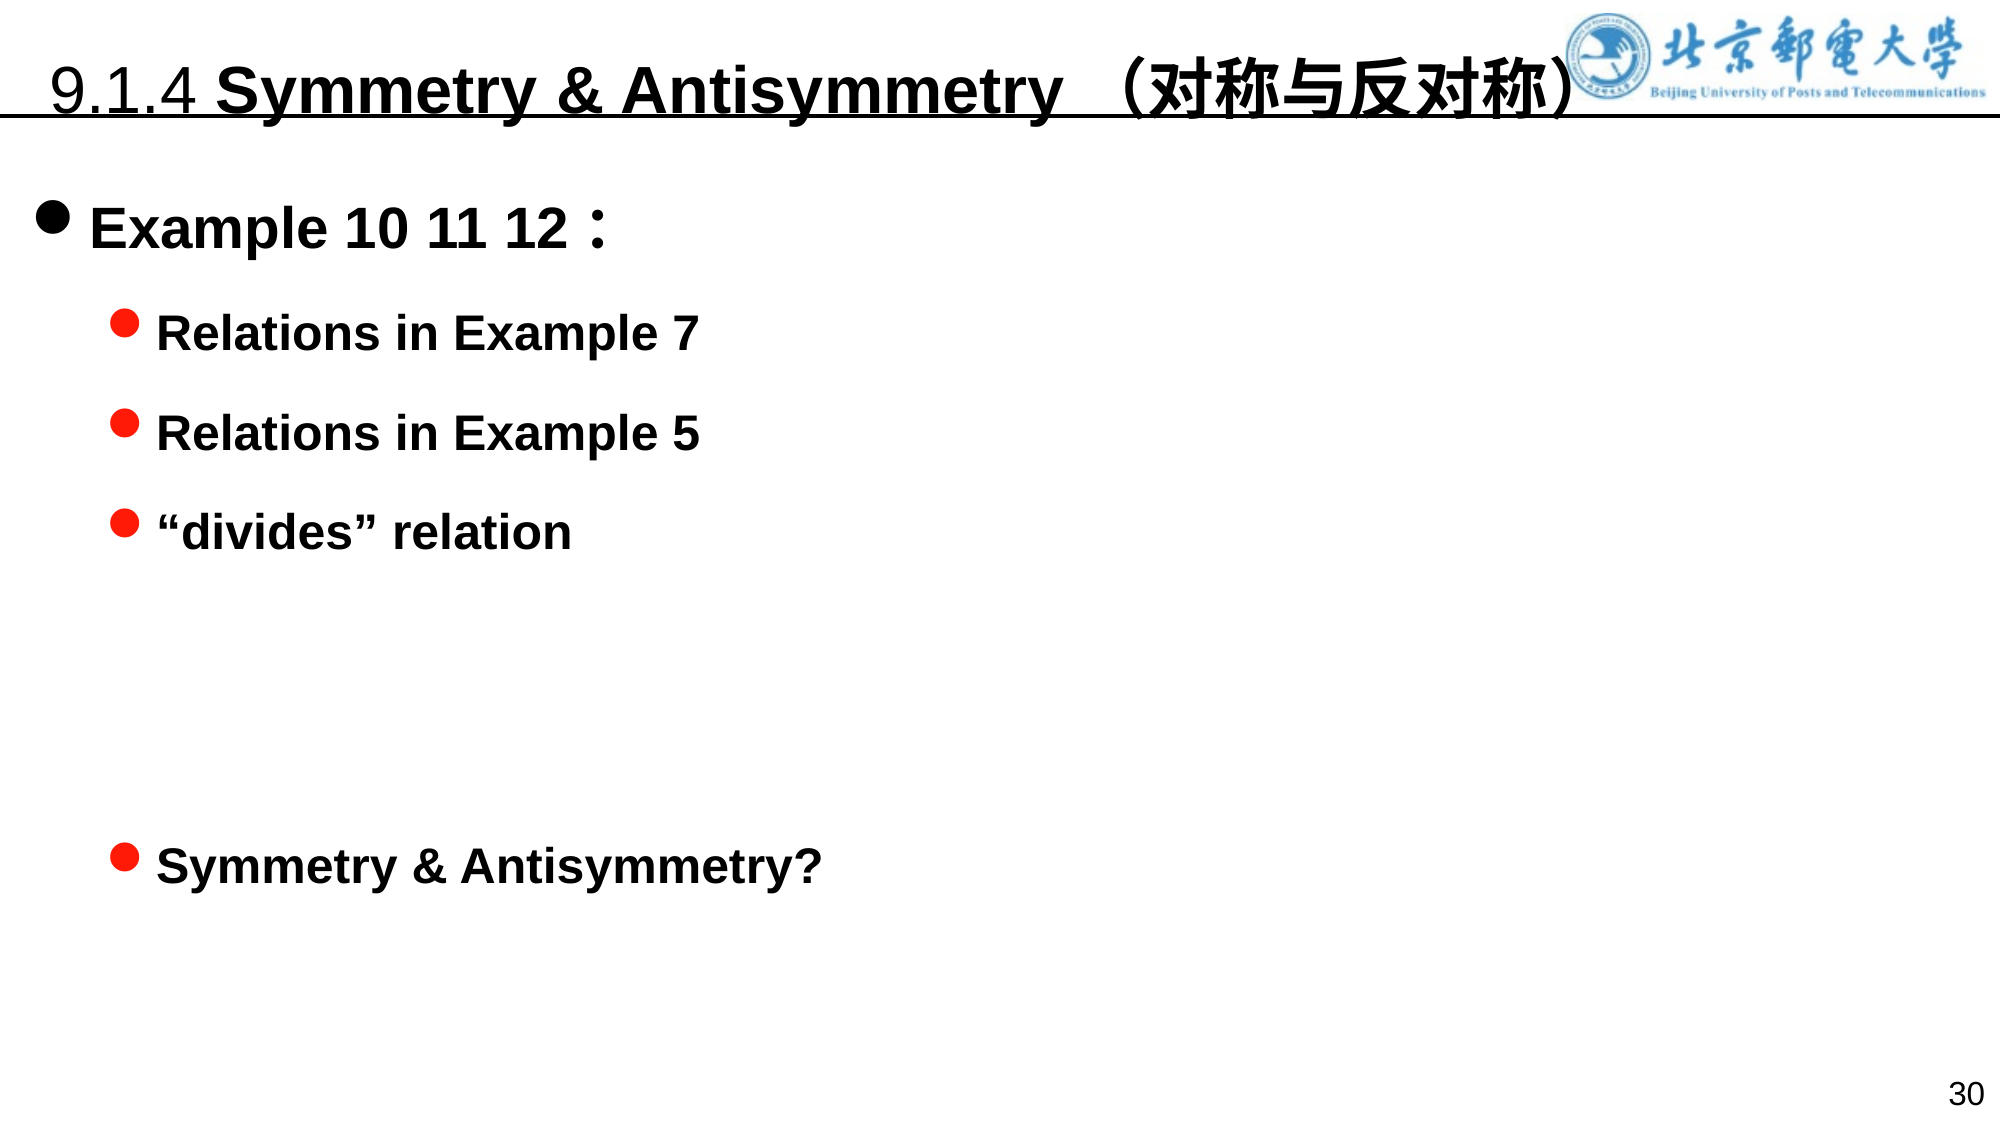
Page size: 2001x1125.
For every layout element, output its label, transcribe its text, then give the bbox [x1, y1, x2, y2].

text_box Example 10 11 12： Relations in Example 7 Relations in Example 5 “divides” relation Symmetry & Antisymmetry? [16, 147, 1984, 1032]
picture [1849, 13, 1988, 101]
text_box 9.1.4 Symmetry & Antisymmetry（对称与反对称） [34, 0, 1849, 135]
